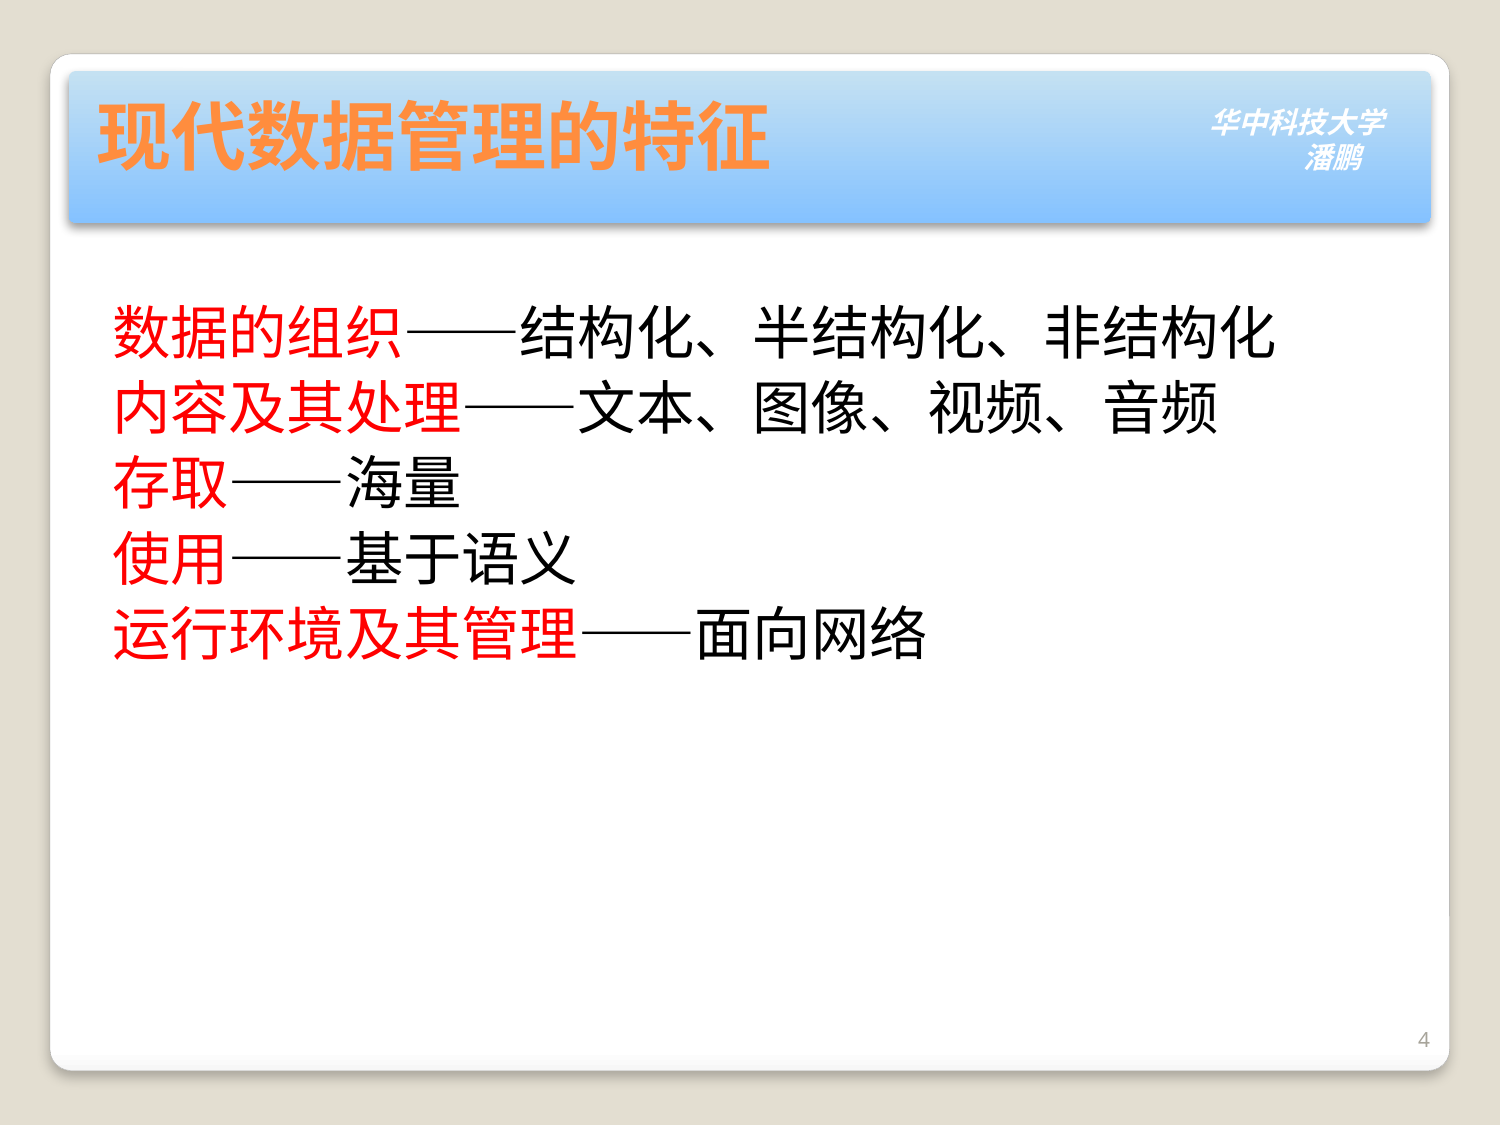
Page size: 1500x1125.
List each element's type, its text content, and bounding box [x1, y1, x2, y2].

title 现代数据管理的特征 [82, 82, 1425, 188]
slide_number 4 [1369, 1002, 1445, 1063]
list 数据的组织——结构化、半结构化、非结构化 内容及其处理——文本、图像、视频、音频 存取——海量 使用——基于语义 运行环境及其管理——面向网络 [81, 281, 1419, 985]
